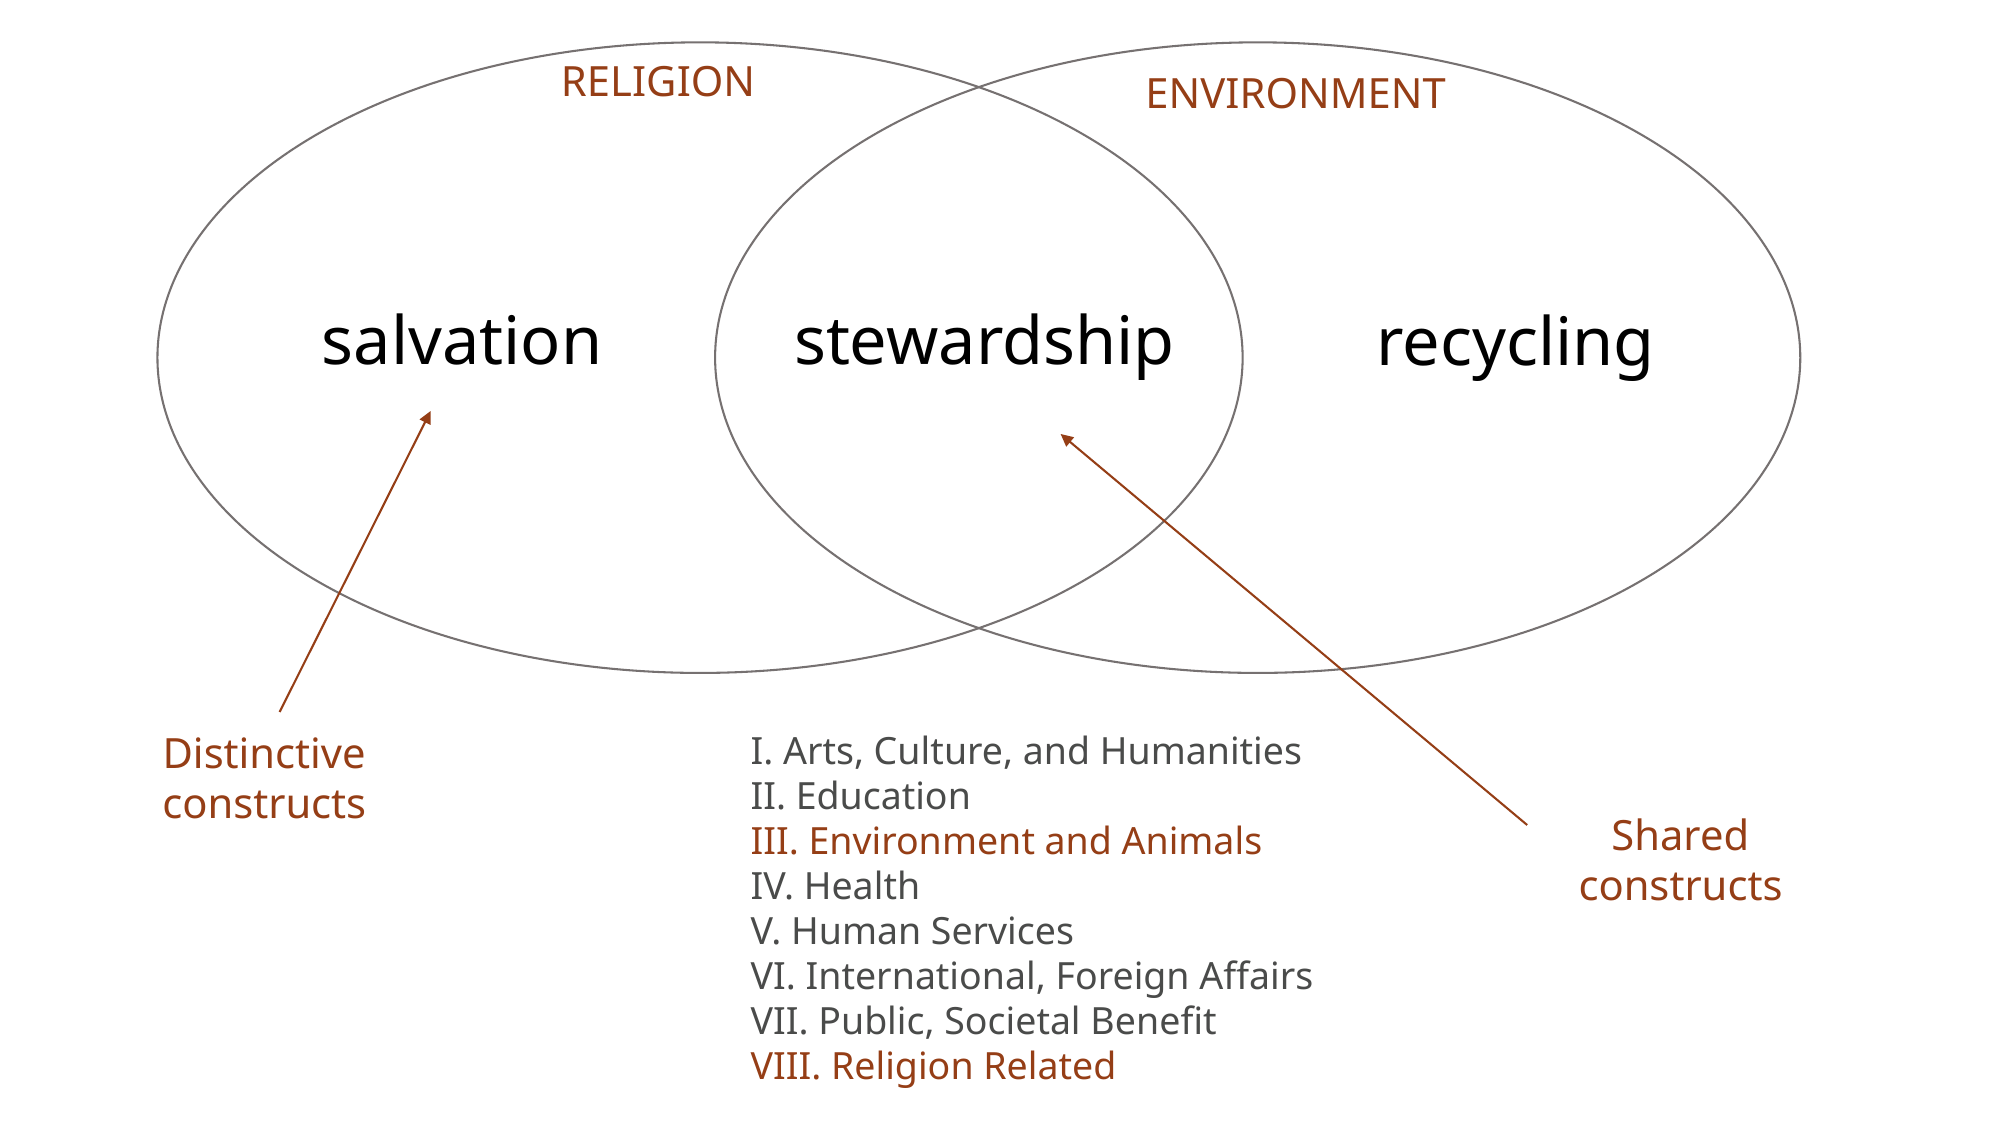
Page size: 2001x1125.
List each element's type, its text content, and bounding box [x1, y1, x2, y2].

text_box [714, 71, 1802, 653]
text_box I. Arts, Culture, and Humanities II. Education III. Environment and Animals IV. Health V. Human Services VI. International, Foreign Affairs VII. Public, Societal Benefit VIII. Religion Related [735, 719, 1736, 1095]
text_box [1078, 41, 1437, 59]
text_box Shared constructs [1410, 801, 1951, 916]
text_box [279, 411, 431, 712]
text_box [156, 98, 978, 674]
text_box Religion [388, 47, 928, 112]
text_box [1060, 434, 1528, 825]
text_box Distinctive constructs [0, 719, 535, 835]
text_box salvation [279, 290, 645, 386]
text_box Environment [1025, 59, 1566, 125]
text_box [597, 41, 803, 47]
text_box [928, 70, 979, 105]
